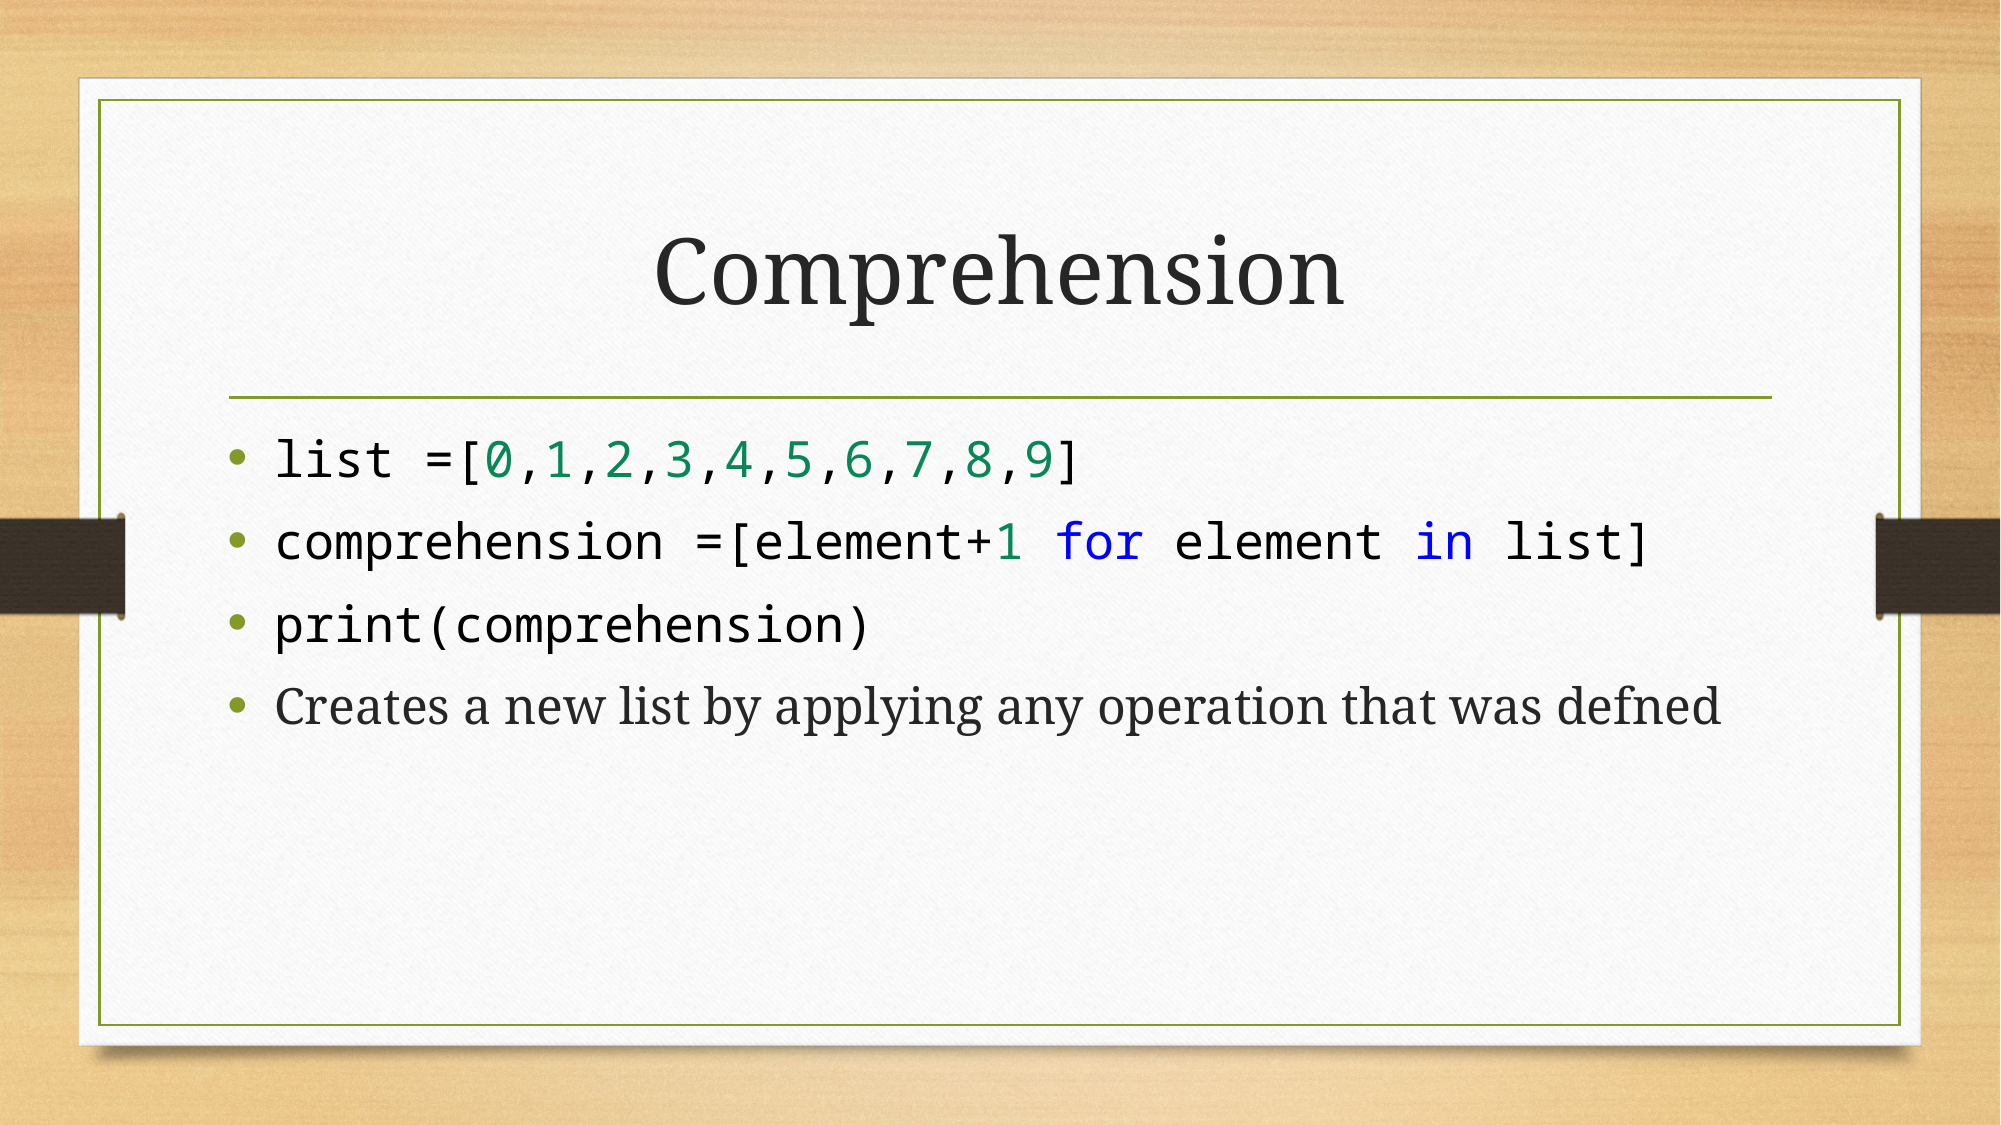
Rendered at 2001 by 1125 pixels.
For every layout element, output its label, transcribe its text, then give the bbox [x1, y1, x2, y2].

title Comprehension [212, 161, 1788, 375]
list list =[0,1,2,3,4,5,6,7,8,9] comprehension =[element+1 for element in list] print(comprehension) Creates a new list by applying any operation that was defned [212, 419, 1788, 964]
picture [0, 0, 2001, 1125]
